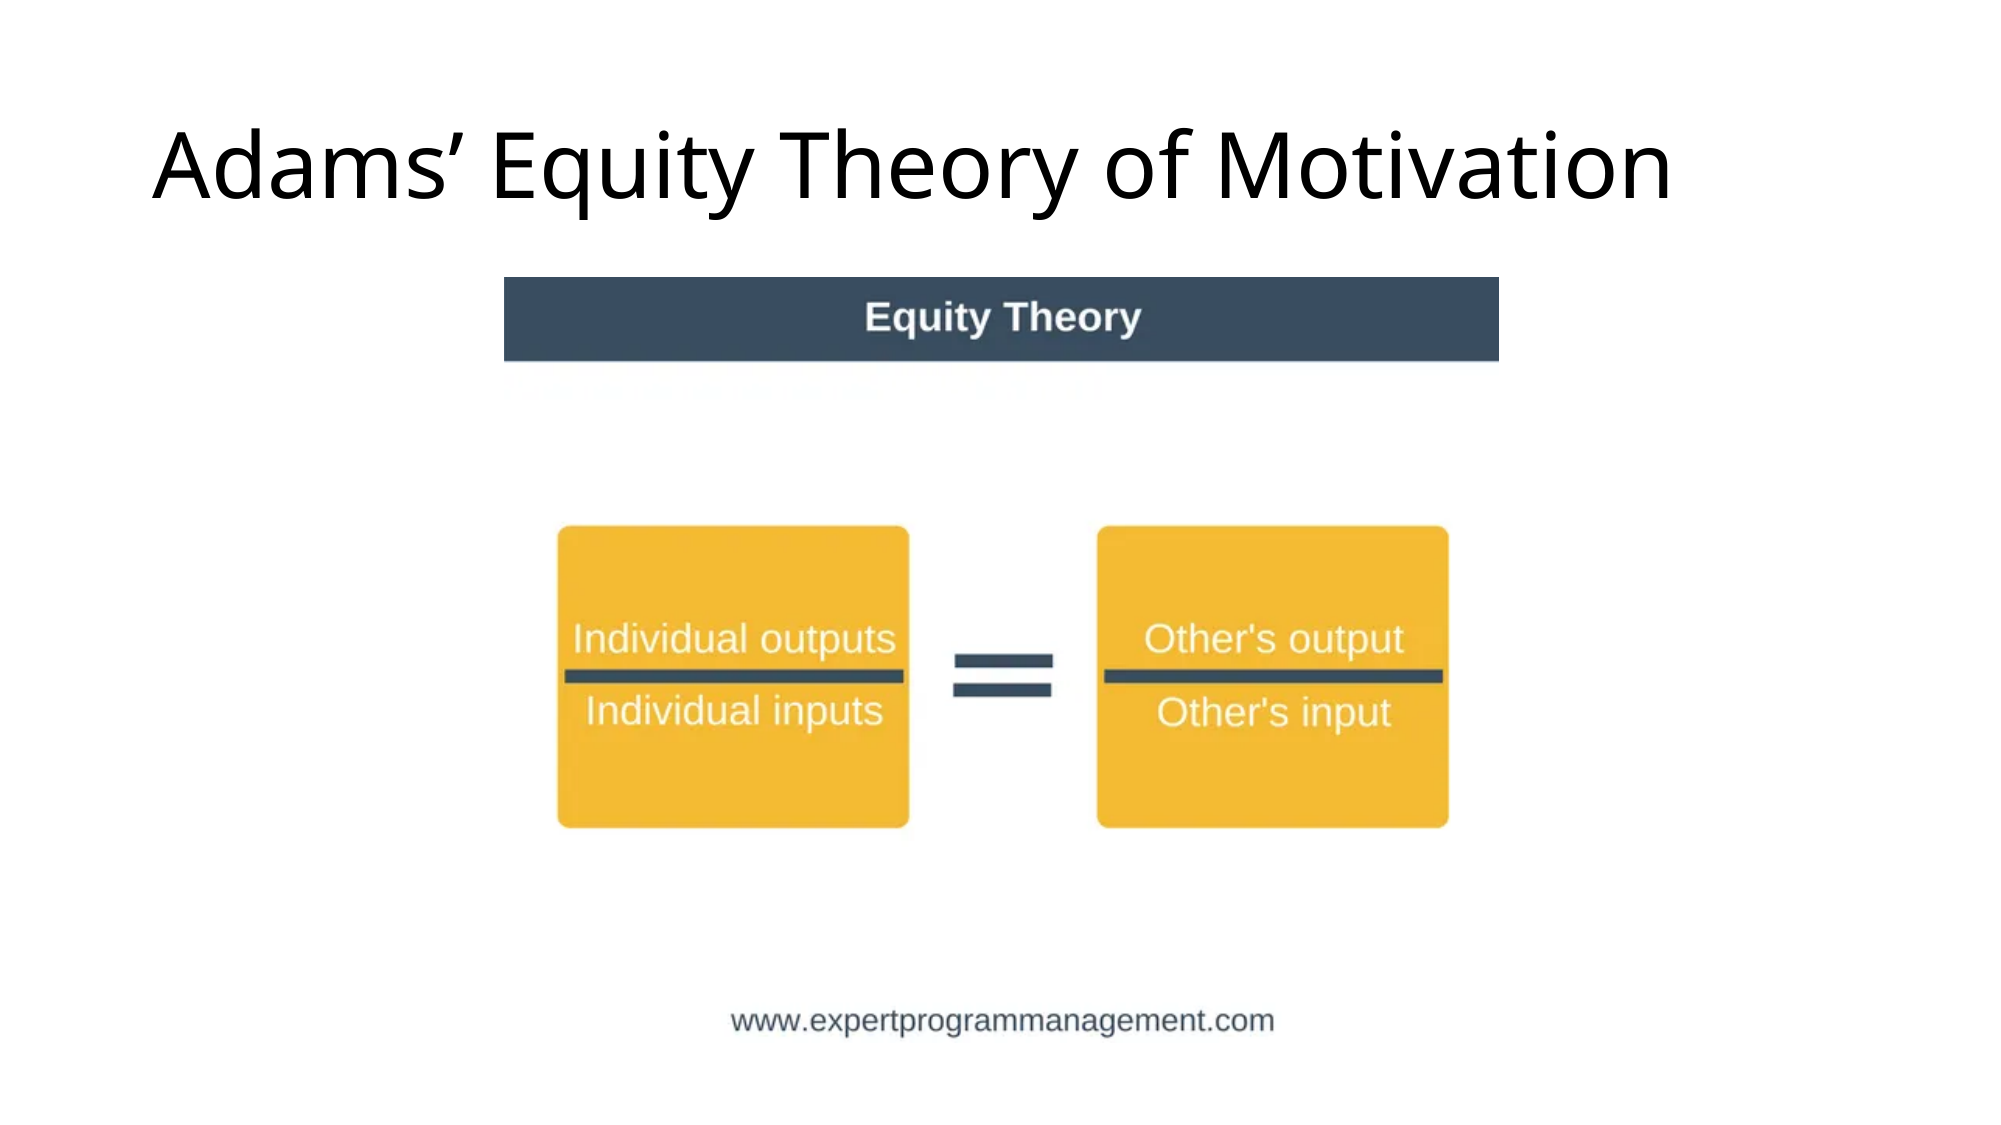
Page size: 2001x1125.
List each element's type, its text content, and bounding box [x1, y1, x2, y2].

title Adams’ Equity Theory of Motivation [137, 59, 1863, 278]
picture [504, 277, 1499, 1044]
